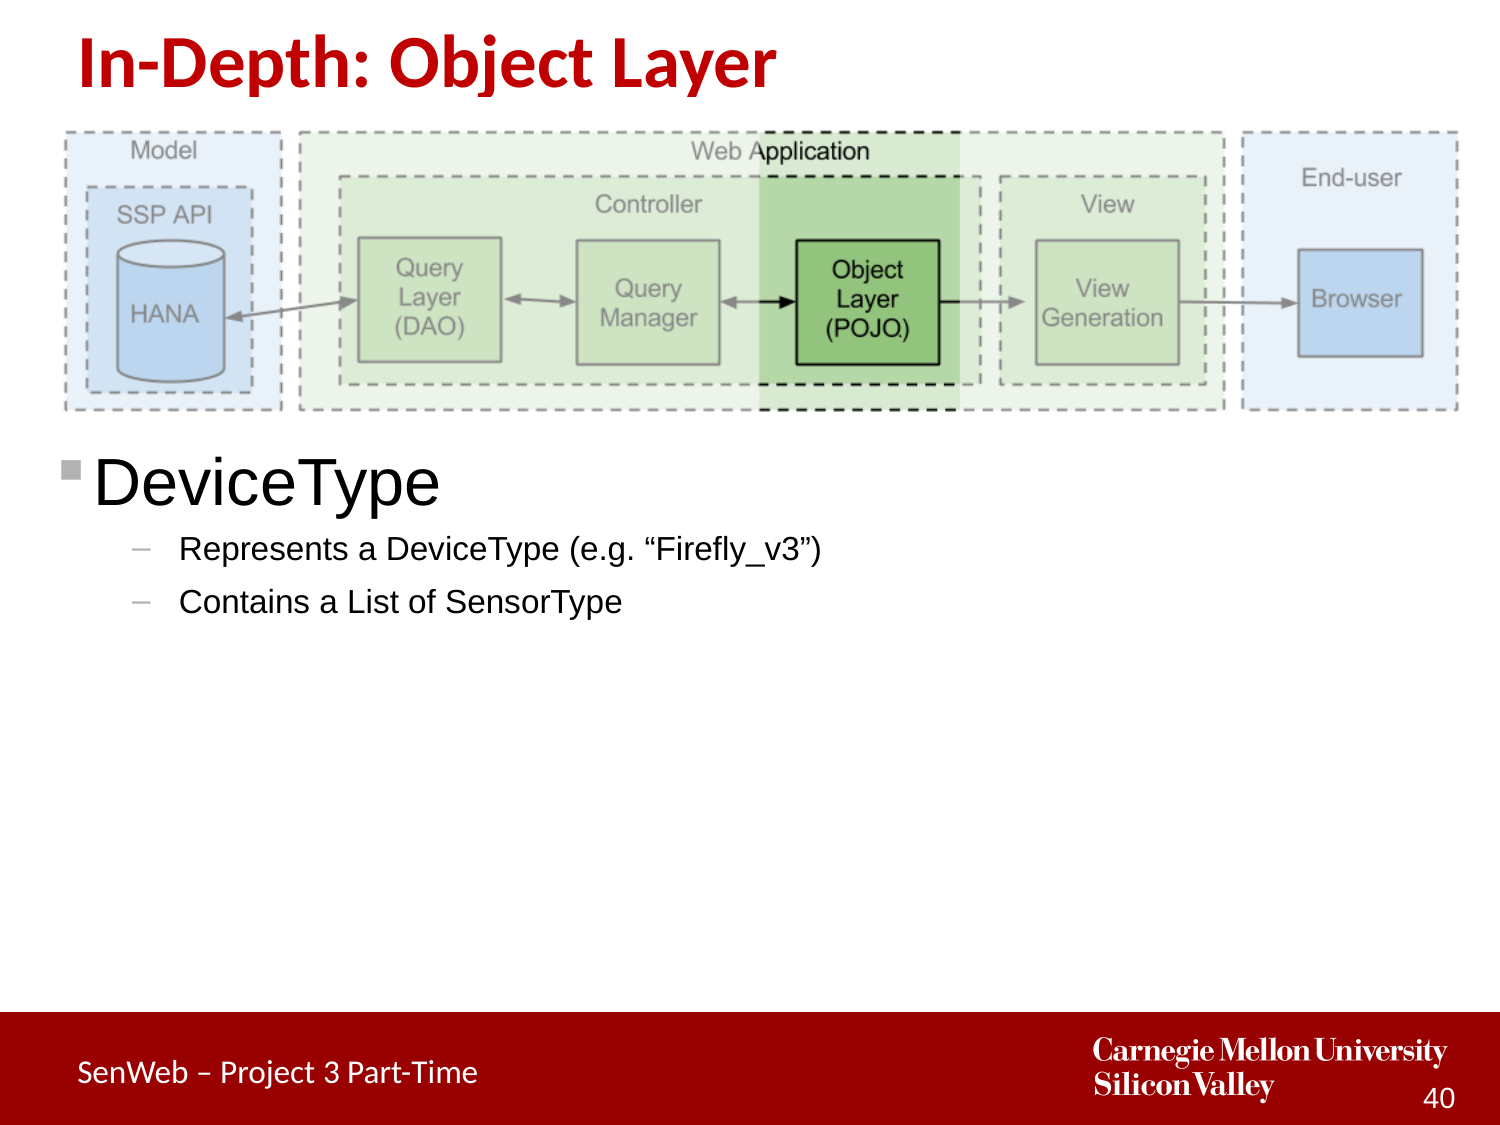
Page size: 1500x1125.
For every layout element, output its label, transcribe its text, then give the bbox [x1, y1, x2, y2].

slide_number 40 [1412, 1073, 1500, 1119]
picture [52, 97, 1479, 448]
list DeviceType Represents a DeviceType (e.g. “Firefly_v3”) Contains a List of SensorType [40, 431, 1478, 999]
title In-Depth: Object Layer [62, 15, 1388, 96]
picture [0, 1012, 1500, 1125]
